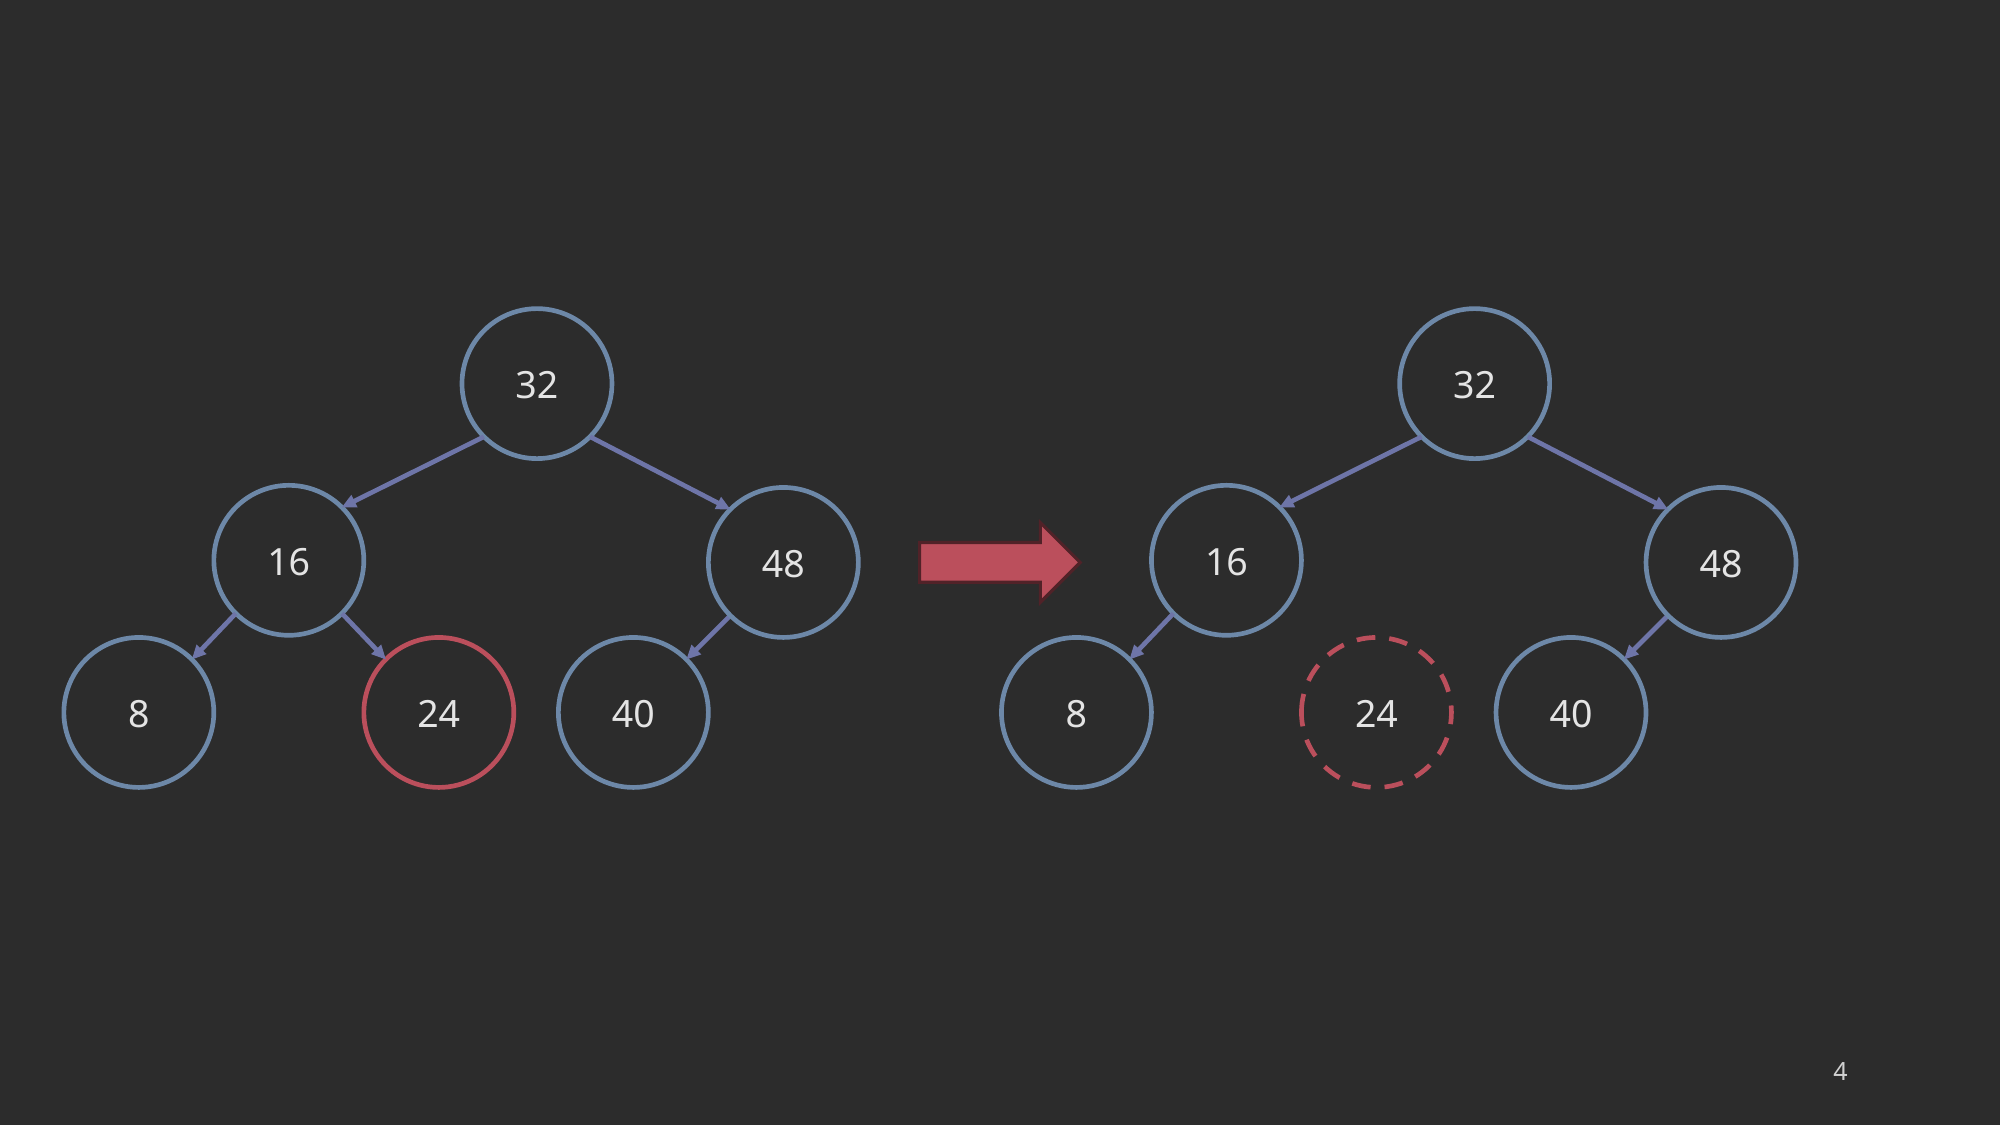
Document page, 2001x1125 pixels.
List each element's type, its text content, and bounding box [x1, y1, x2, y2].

text_box 32 [461, 308, 612, 459]
text_box 24 [363, 637, 514, 788]
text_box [341, 612, 387, 660]
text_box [685, 614, 731, 660]
text_box 40 [1496, 637, 1647, 788]
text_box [1527, 436, 1669, 510]
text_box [589, 436, 731, 510]
text_box 48 [1646, 487, 1797, 638]
text_box 40 [558, 637, 709, 788]
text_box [1128, 612, 1174, 660]
slide_number 4 [1412, 1042, 1863, 1103]
text_box 8 [63, 637, 214, 788]
text_box 24 [1301, 637, 1452, 788]
text_box 16 [213, 485, 364, 636]
text_box 16 [1151, 485, 1302, 636]
text_box 48 [708, 487, 859, 638]
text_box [1279, 436, 1423, 508]
text_box 8 [1001, 637, 1152, 788]
text_box [918, 518, 1083, 606]
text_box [1623, 614, 1669, 660]
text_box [341, 436, 485, 508]
text_box 32 [1399, 308, 1550, 459]
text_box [191, 612, 237, 660]
